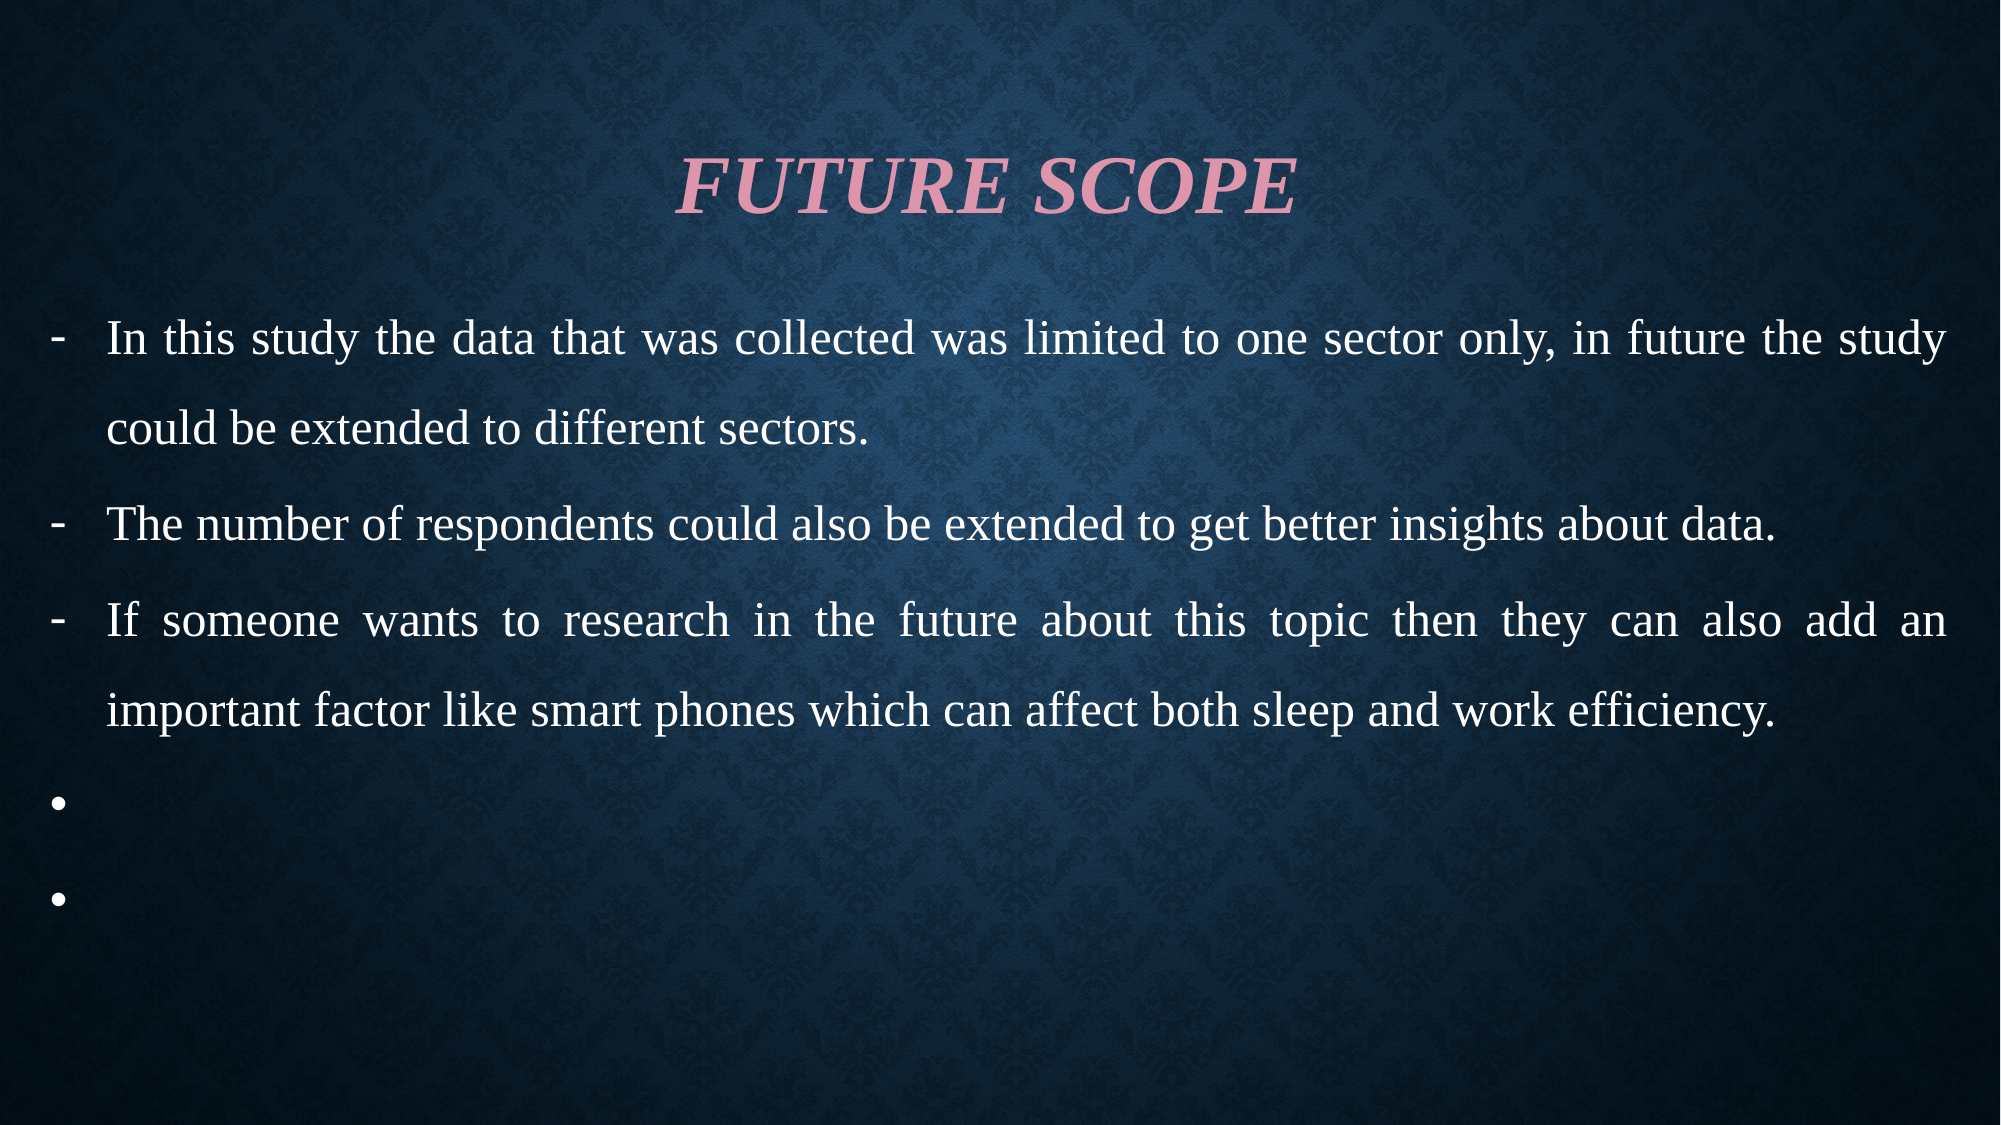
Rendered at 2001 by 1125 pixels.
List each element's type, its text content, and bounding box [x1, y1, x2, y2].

title Future scope [149, 99, 1849, 266]
list In this study the data that was collected was limited to one sector only, in future the study could be extended to different sectors. The number of respondents could also be extended to get better insights about data. If someone wants to research in the future about this topic then they can also add an important factor like smart phones which can affect both sleep and work efficiency. [34, 266, 1965, 1101]
